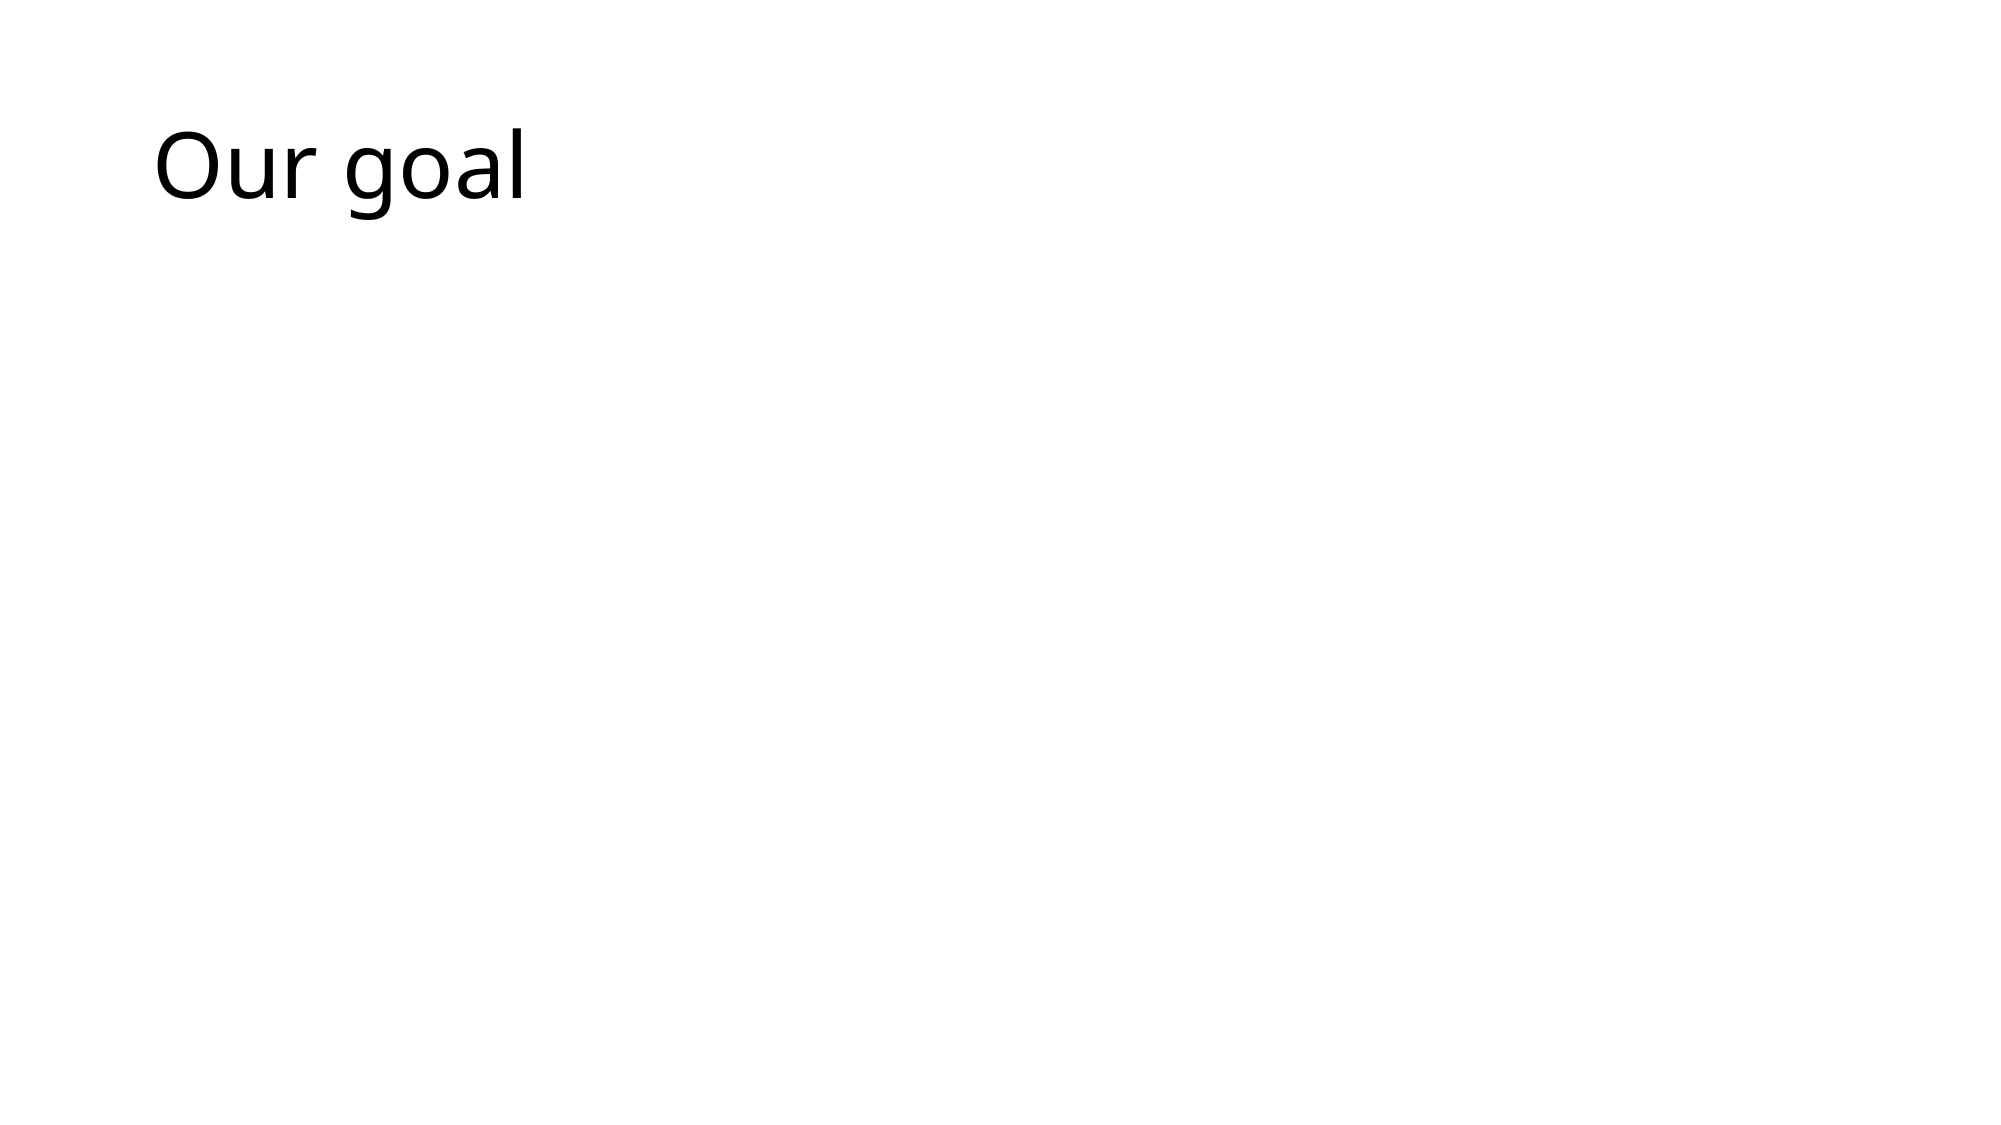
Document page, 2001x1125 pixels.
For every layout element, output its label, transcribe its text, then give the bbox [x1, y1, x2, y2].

title Our goal [137, 59, 1863, 278]
